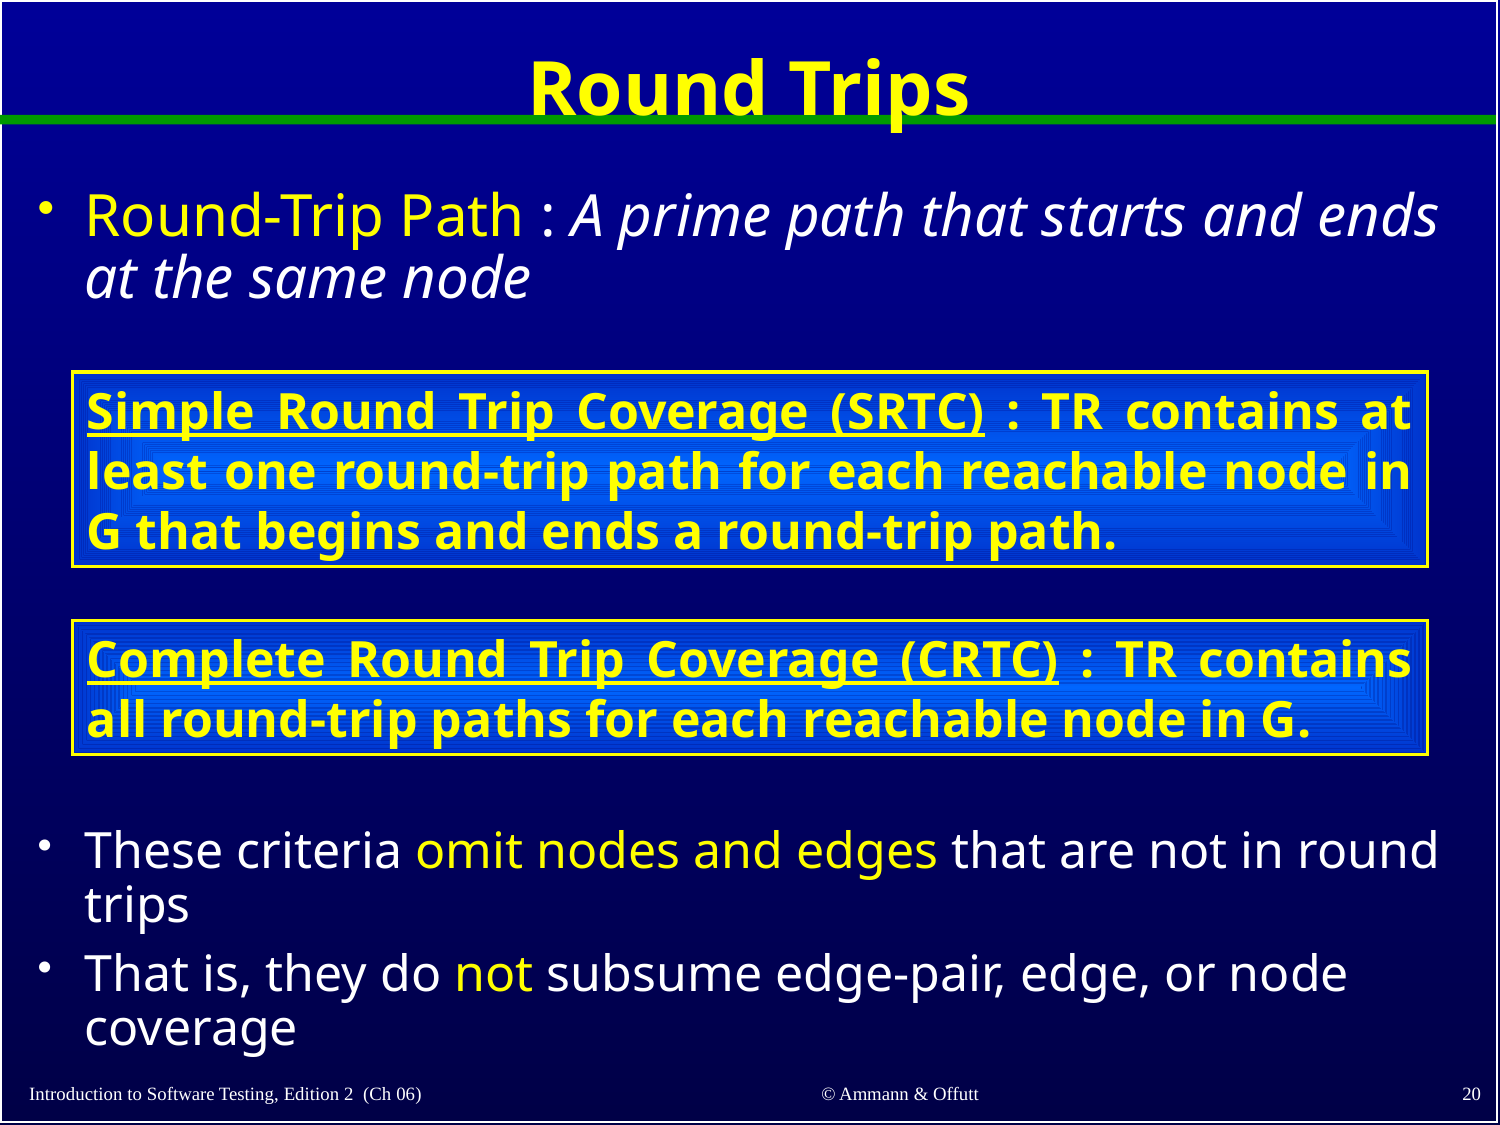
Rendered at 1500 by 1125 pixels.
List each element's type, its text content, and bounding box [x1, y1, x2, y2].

text_box Complete Round Trip Coverage (CRTC) : TR contains all round-trip paths for each reachable node in G. [72, 620, 1428, 755]
slide_number Introduction to Software Testing, Edition 2 (Ch 06) [13, 1067, 633, 1113]
footer © Ammann & Offutt [662, 1065, 1138, 1113]
slide_number 20 [1183, 1064, 1497, 1113]
title Round Trips [13, 15, 1485, 167]
list Round-Trip Path : A prime path that starts and ends at the same node [22, 177, 1478, 332]
text_box Simple Round Trip Coverage (SRTC) : TR contains at least one round-trip path for each reachable node in G that begins and ends a round-trip path. [72, 372, 1428, 567]
text_box These criteria omit nodes and edges that are not in round trips That is, they do not subsume edge-pair, edge, or node coverage [22, 818, 1478, 972]
